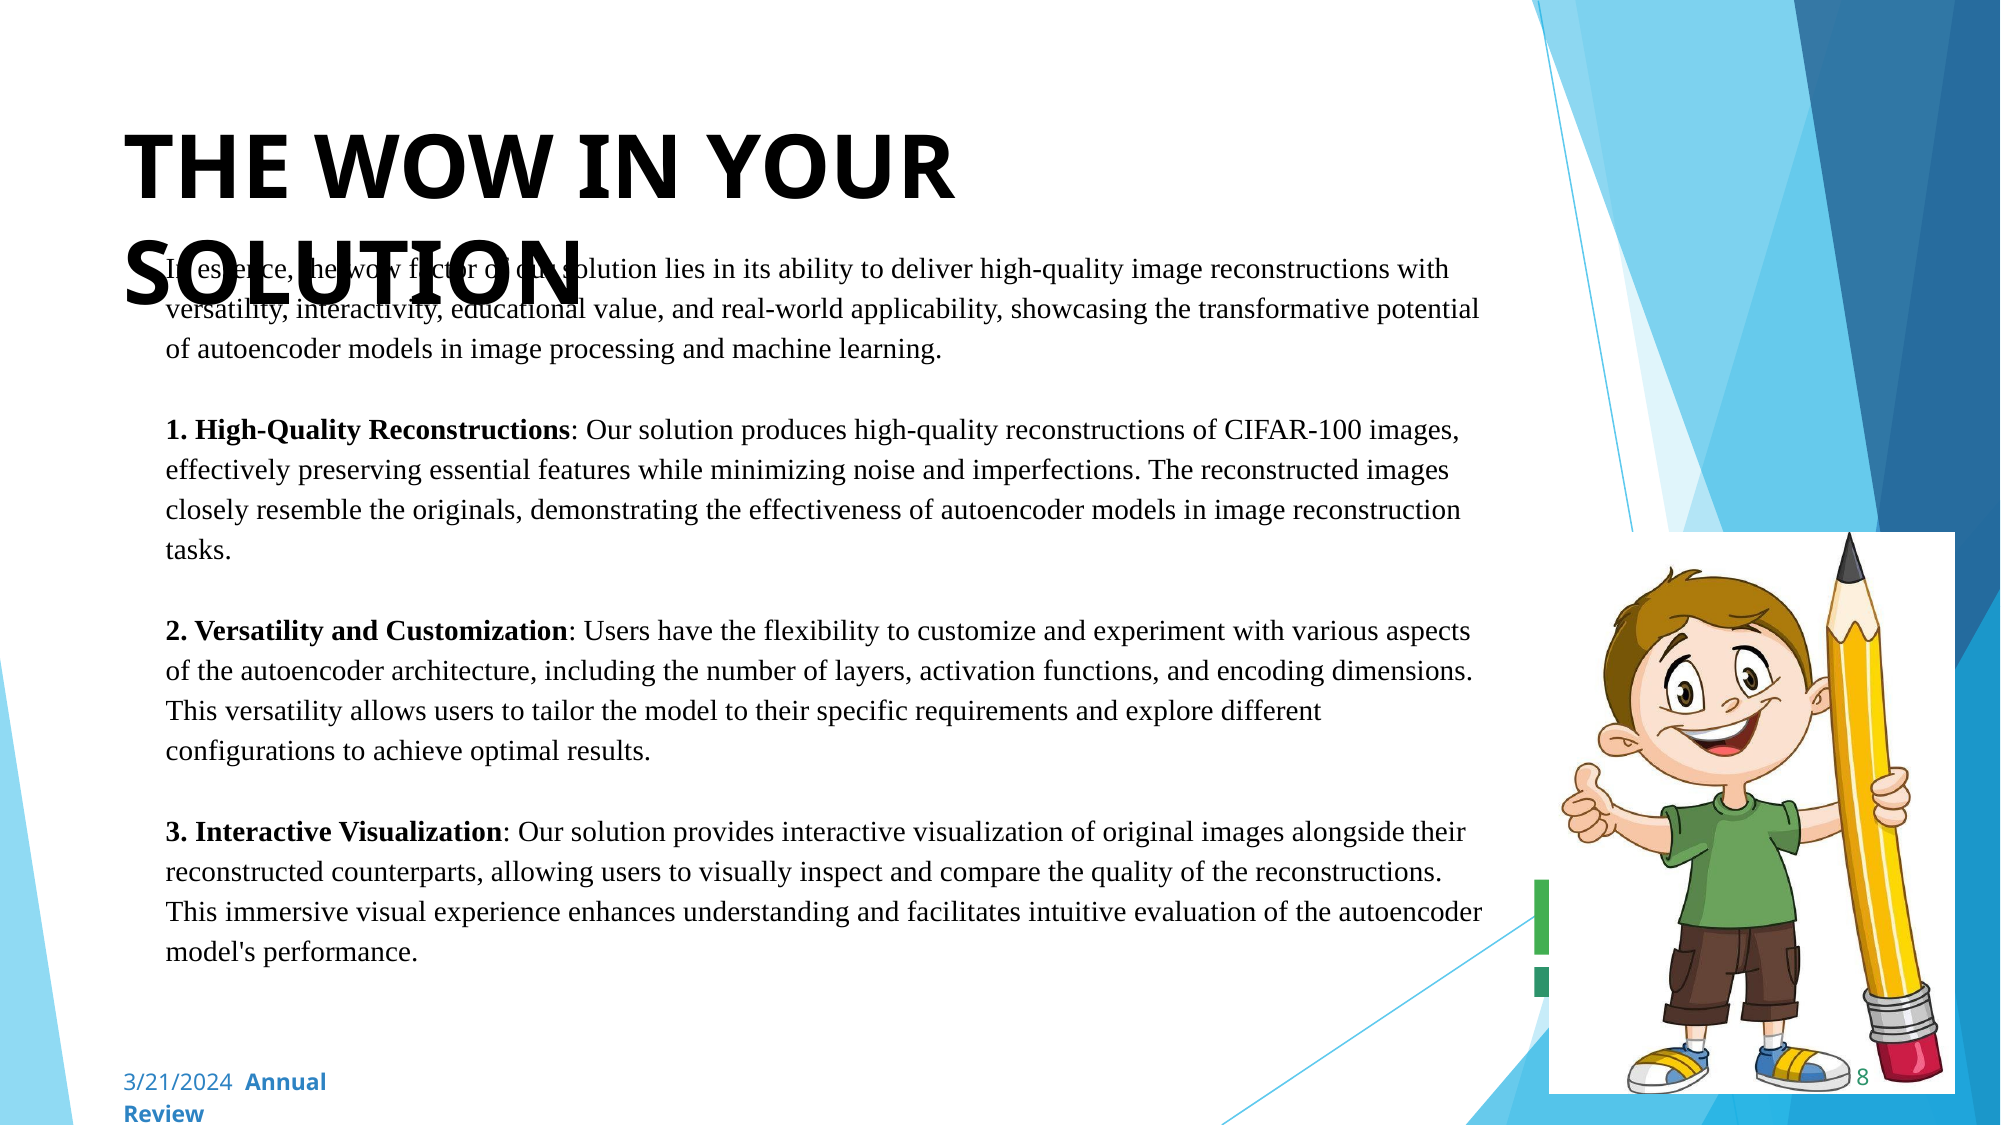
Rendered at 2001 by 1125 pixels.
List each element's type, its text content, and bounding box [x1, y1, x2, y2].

text_box In essence, the wow factor of our solution lies in its ability to deliver high-quality image reconstructions with versatility, interactivity, educational value, and real-world applicability, showcasing the transformative potential of autoencoder models in image processing and machine learning. 1. High-Quality Reconstructions: Our solution produces high-quality reconstructions of CIFAR-100 images, effectively preserving essential features while minimizing noise and imperfections. The reconstructed images closely resemble the originals, demonstrating the effectiveness of autoencoder models in image reconstruction tasks. 2. Versatility and Customization: Users have the flexibility to customize and experiment with various aspects of the autoencoder architecture, including the number of layers, activation functions, and encoding dimensions. This versatility allows users to tailor the model to their specific requirements and explore different configurations to achieve optimal results. 3. Interactive Visualization: Our solution provides interactive visualization of original images alongside their reconstructed counterparts, allowing users to visually inspect and compare the quality of the reconstructions. This immersive visual experience enhances understanding and facilitates intuitive evaluation of the autoencoder model's performance. [150, 229, 1514, 1048]
text_box [1534, 967, 1544, 997]
picture [1549, 532, 1955, 1094]
text_box 3/21/2024 Annual Review [123, 1063, 415, 1125]
text_box [1534, 879, 1544, 955]
title THE WOW IN YOUR SOLUTION [121, 107, 1359, 323]
